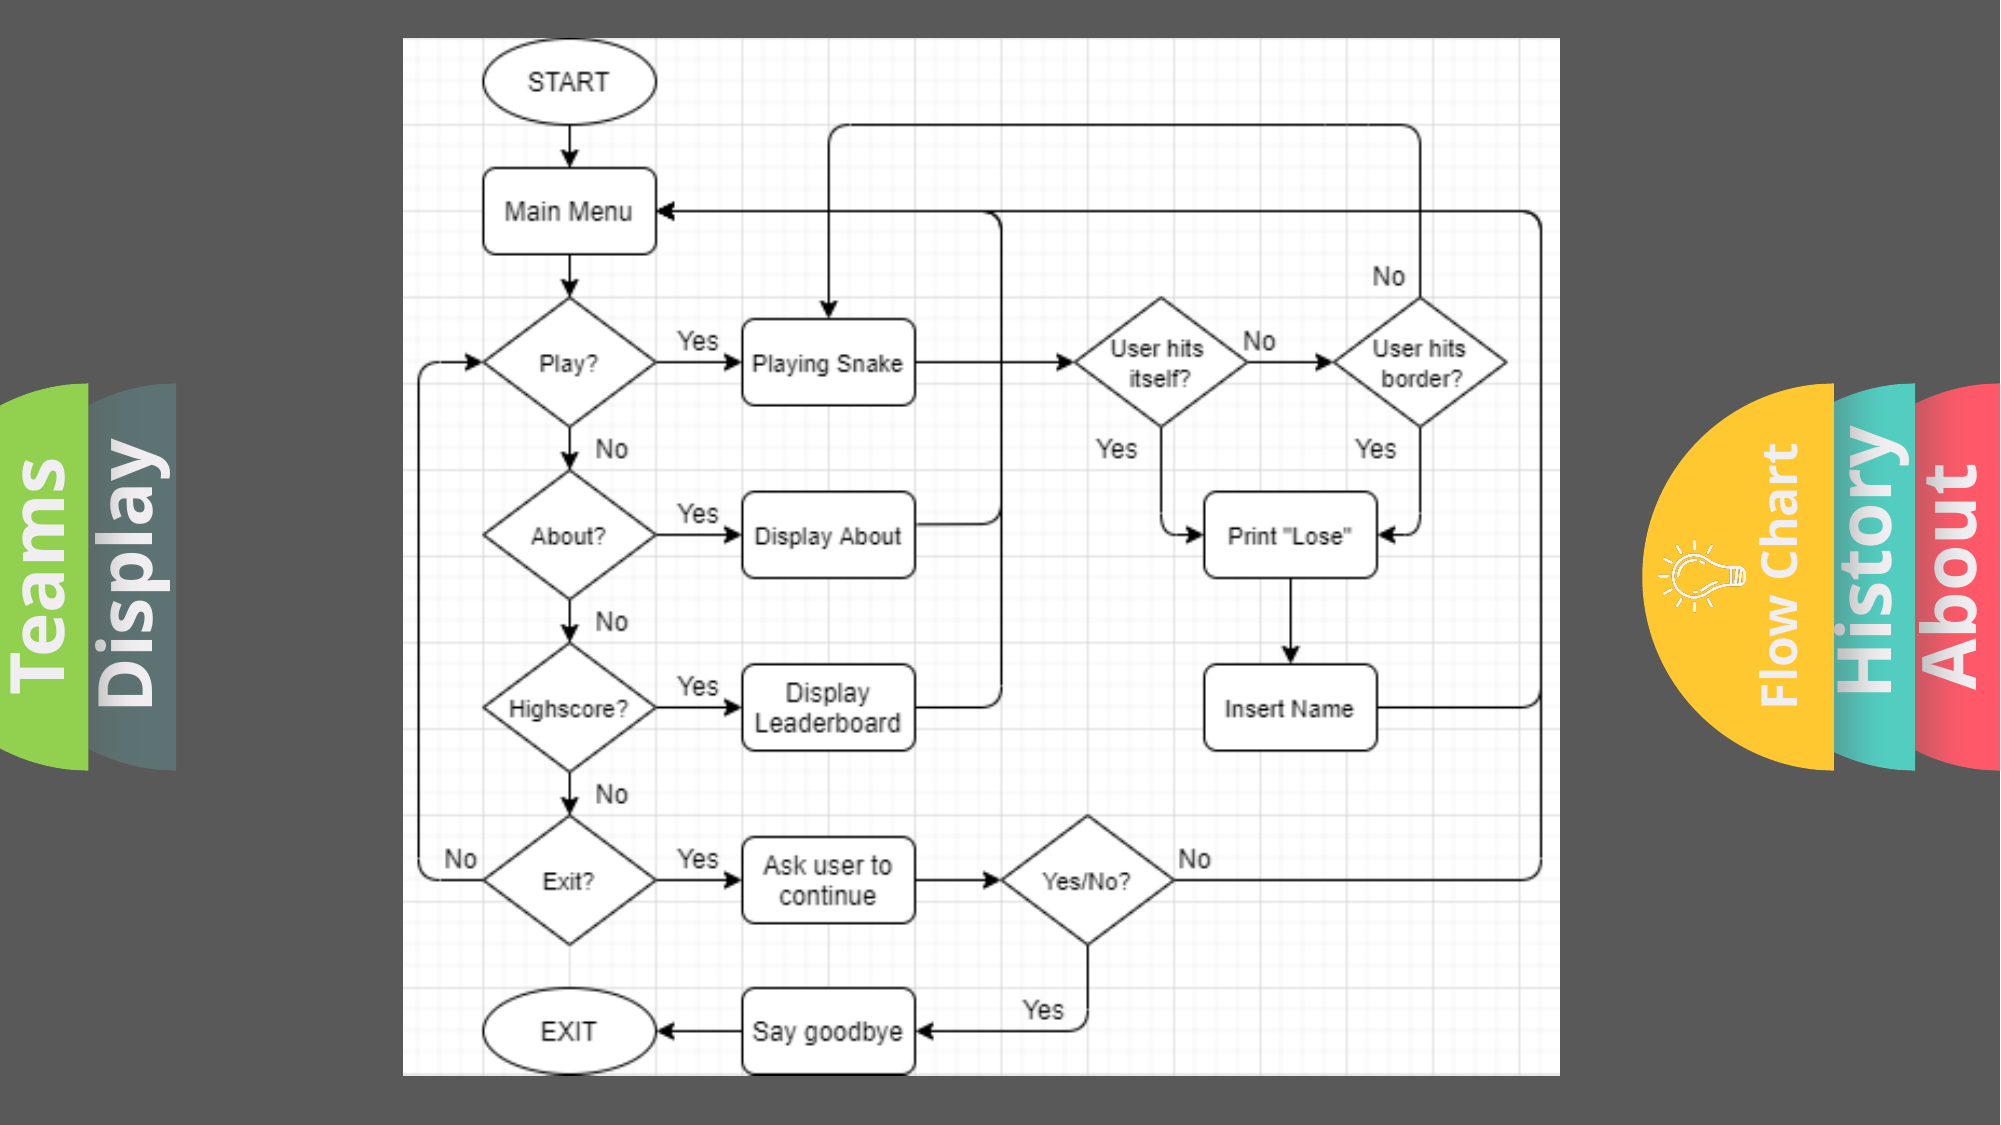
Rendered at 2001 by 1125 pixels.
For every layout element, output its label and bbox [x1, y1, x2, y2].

text_box [1834, 0, 1916, 1125]
text_box [89, 0, 177, 1125]
text_box [1916, 0, 2000, 1125]
text_box [177, 0, 1834, 1125]
picture [403, 38, 1560, 1076]
text_box [0, 0, 89, 1125]
